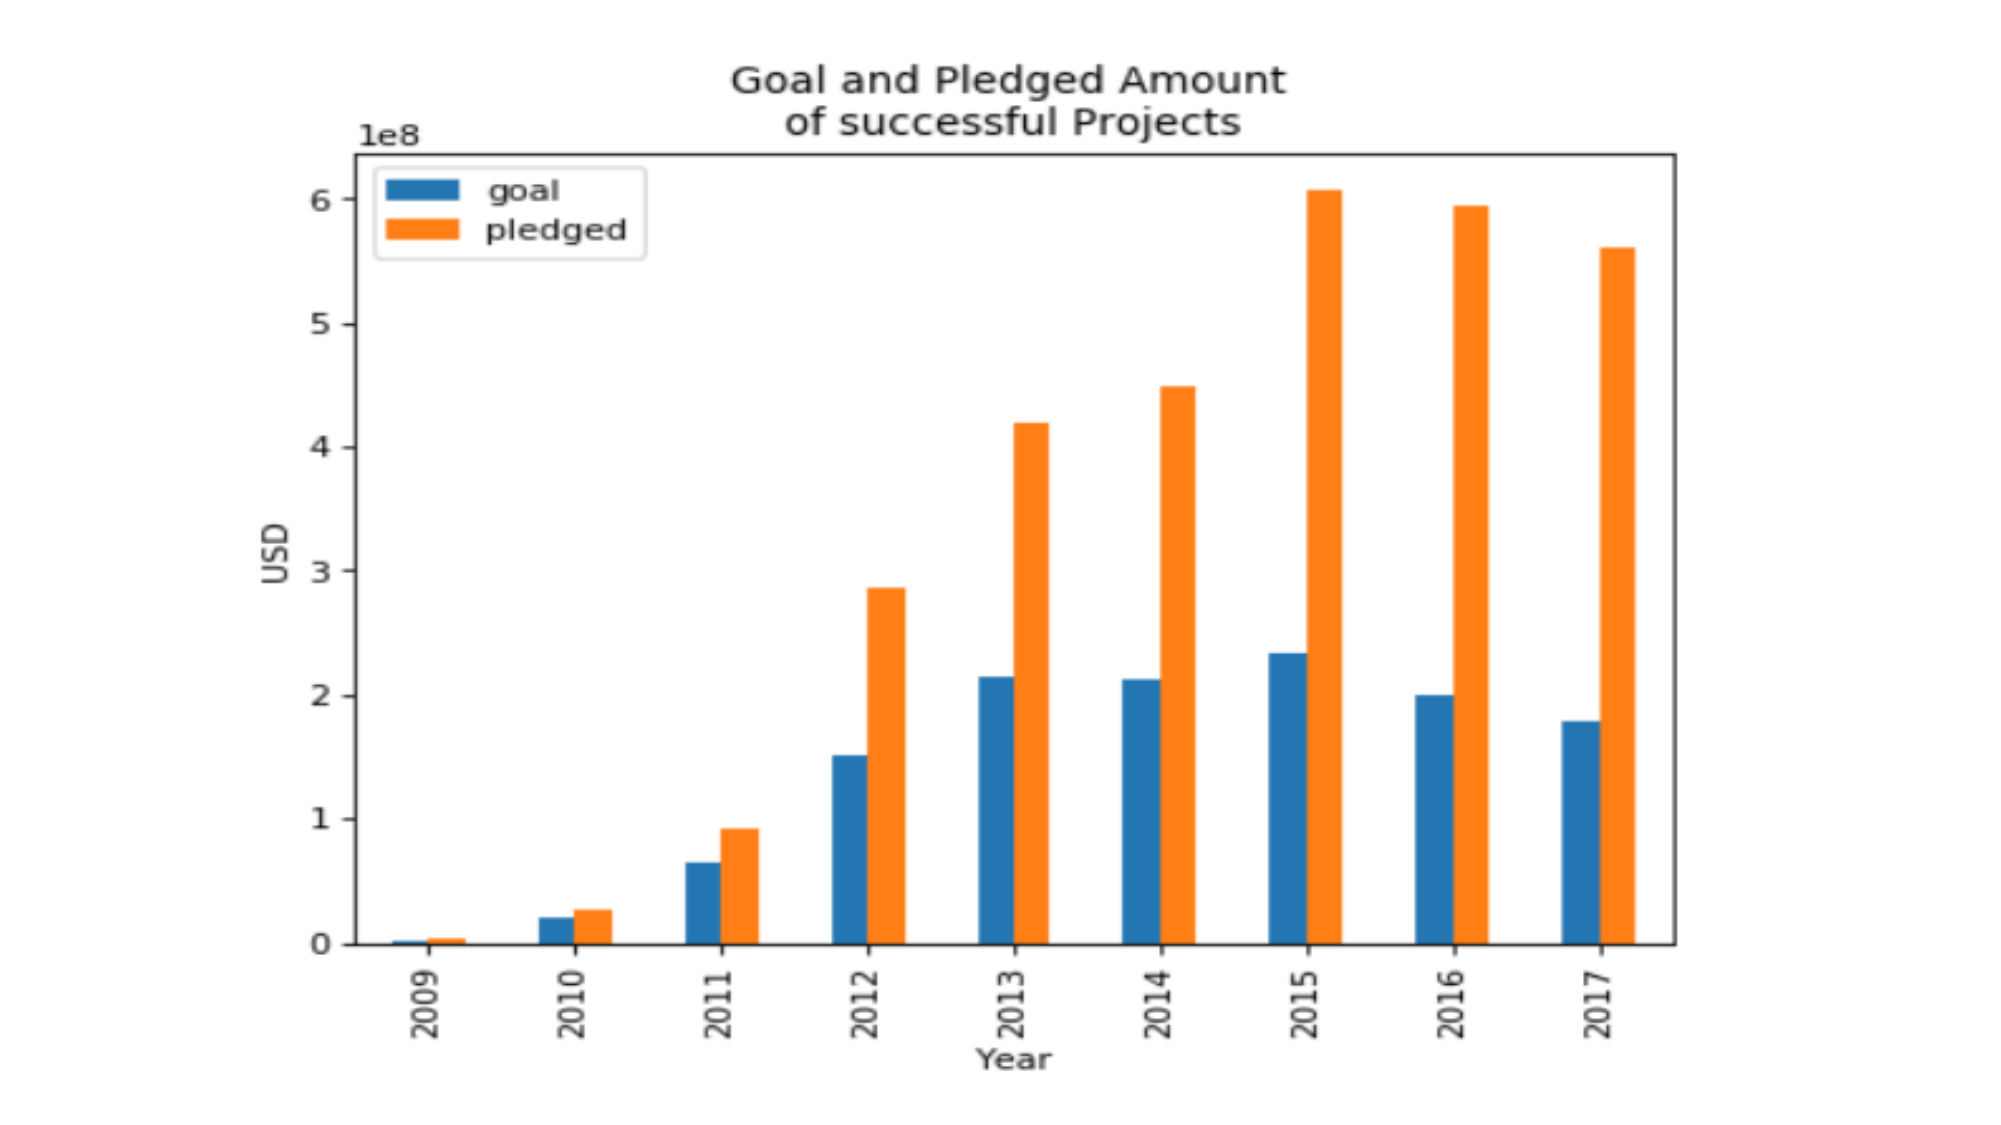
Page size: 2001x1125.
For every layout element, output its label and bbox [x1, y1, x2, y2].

picture [237, 46, 1746, 1096]
